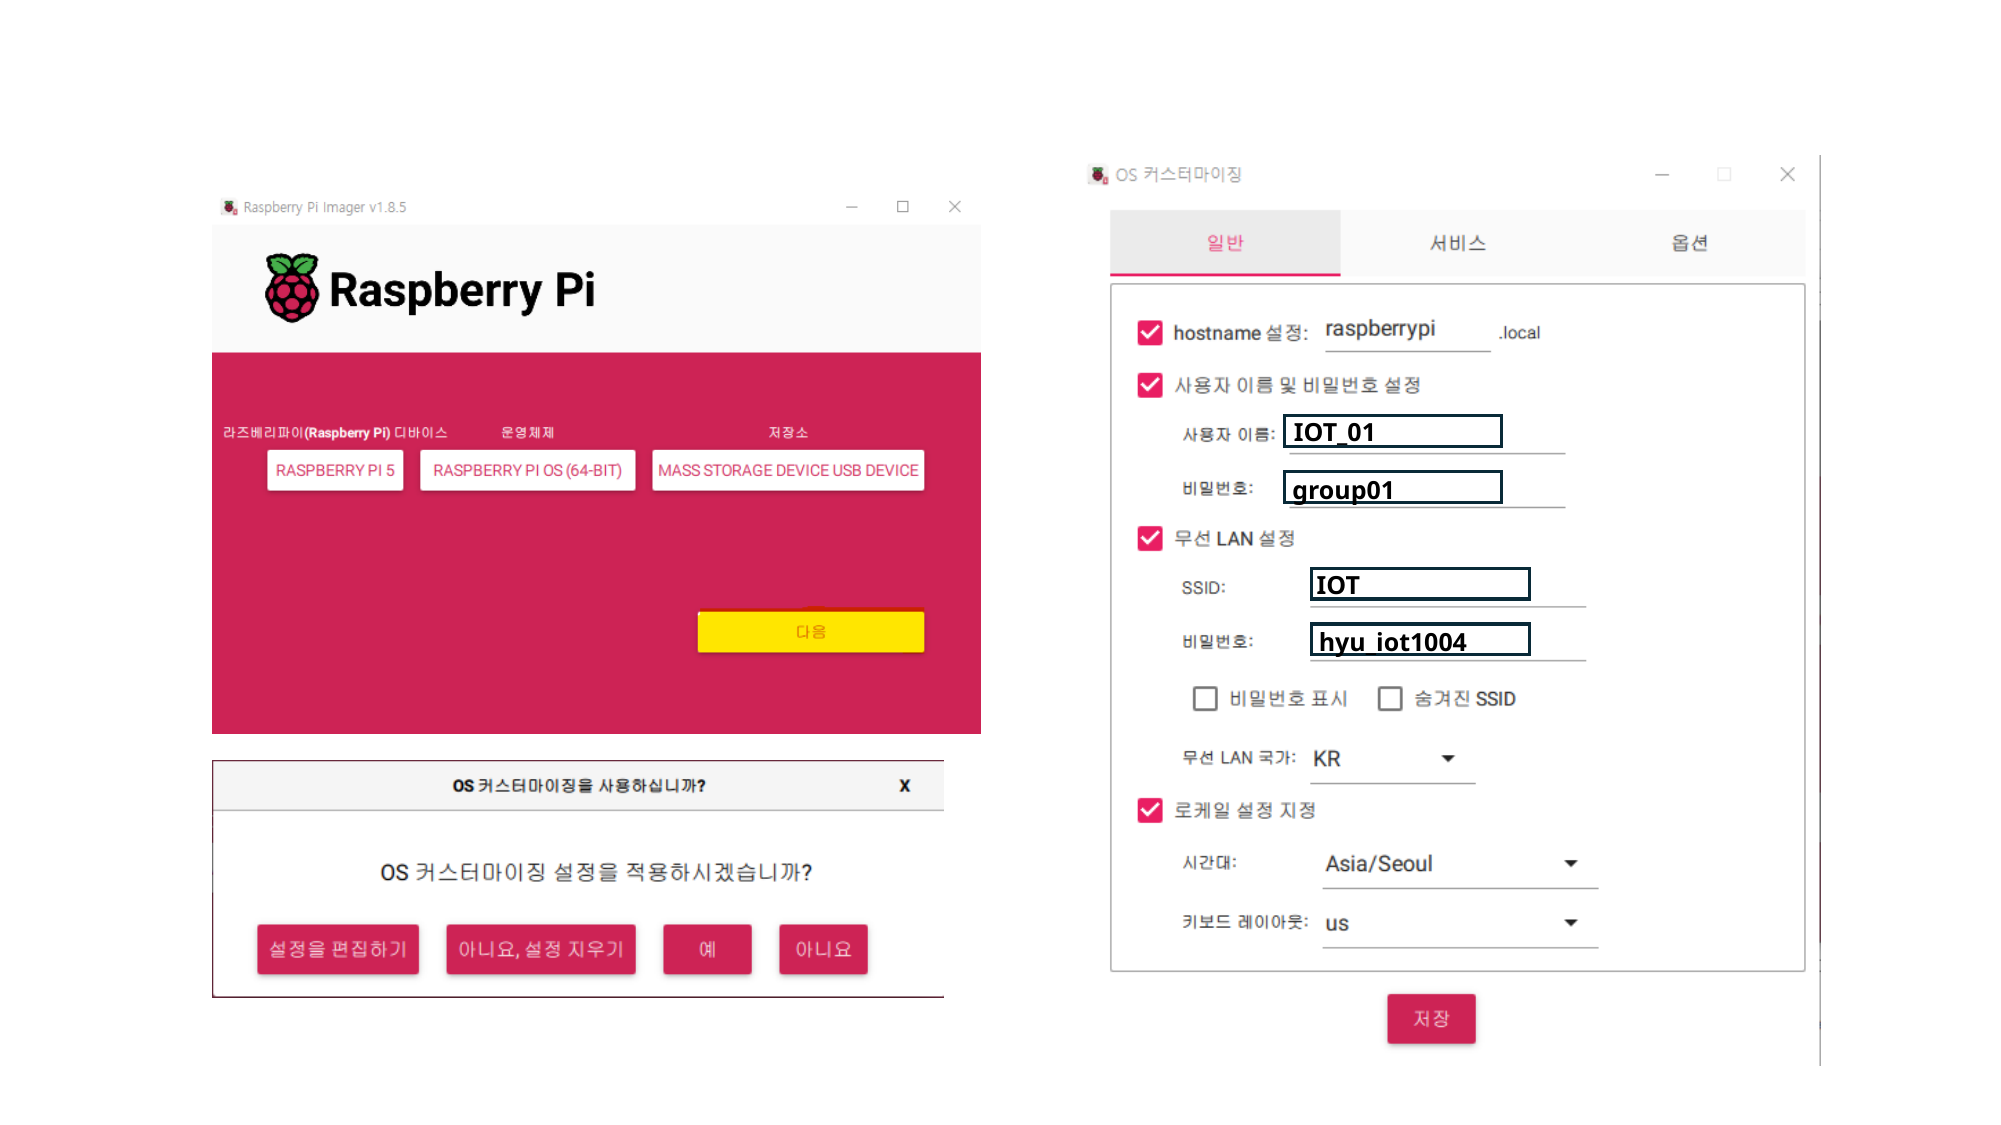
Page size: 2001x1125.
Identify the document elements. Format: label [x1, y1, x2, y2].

text_box [212, 154, 1822, 1067]
